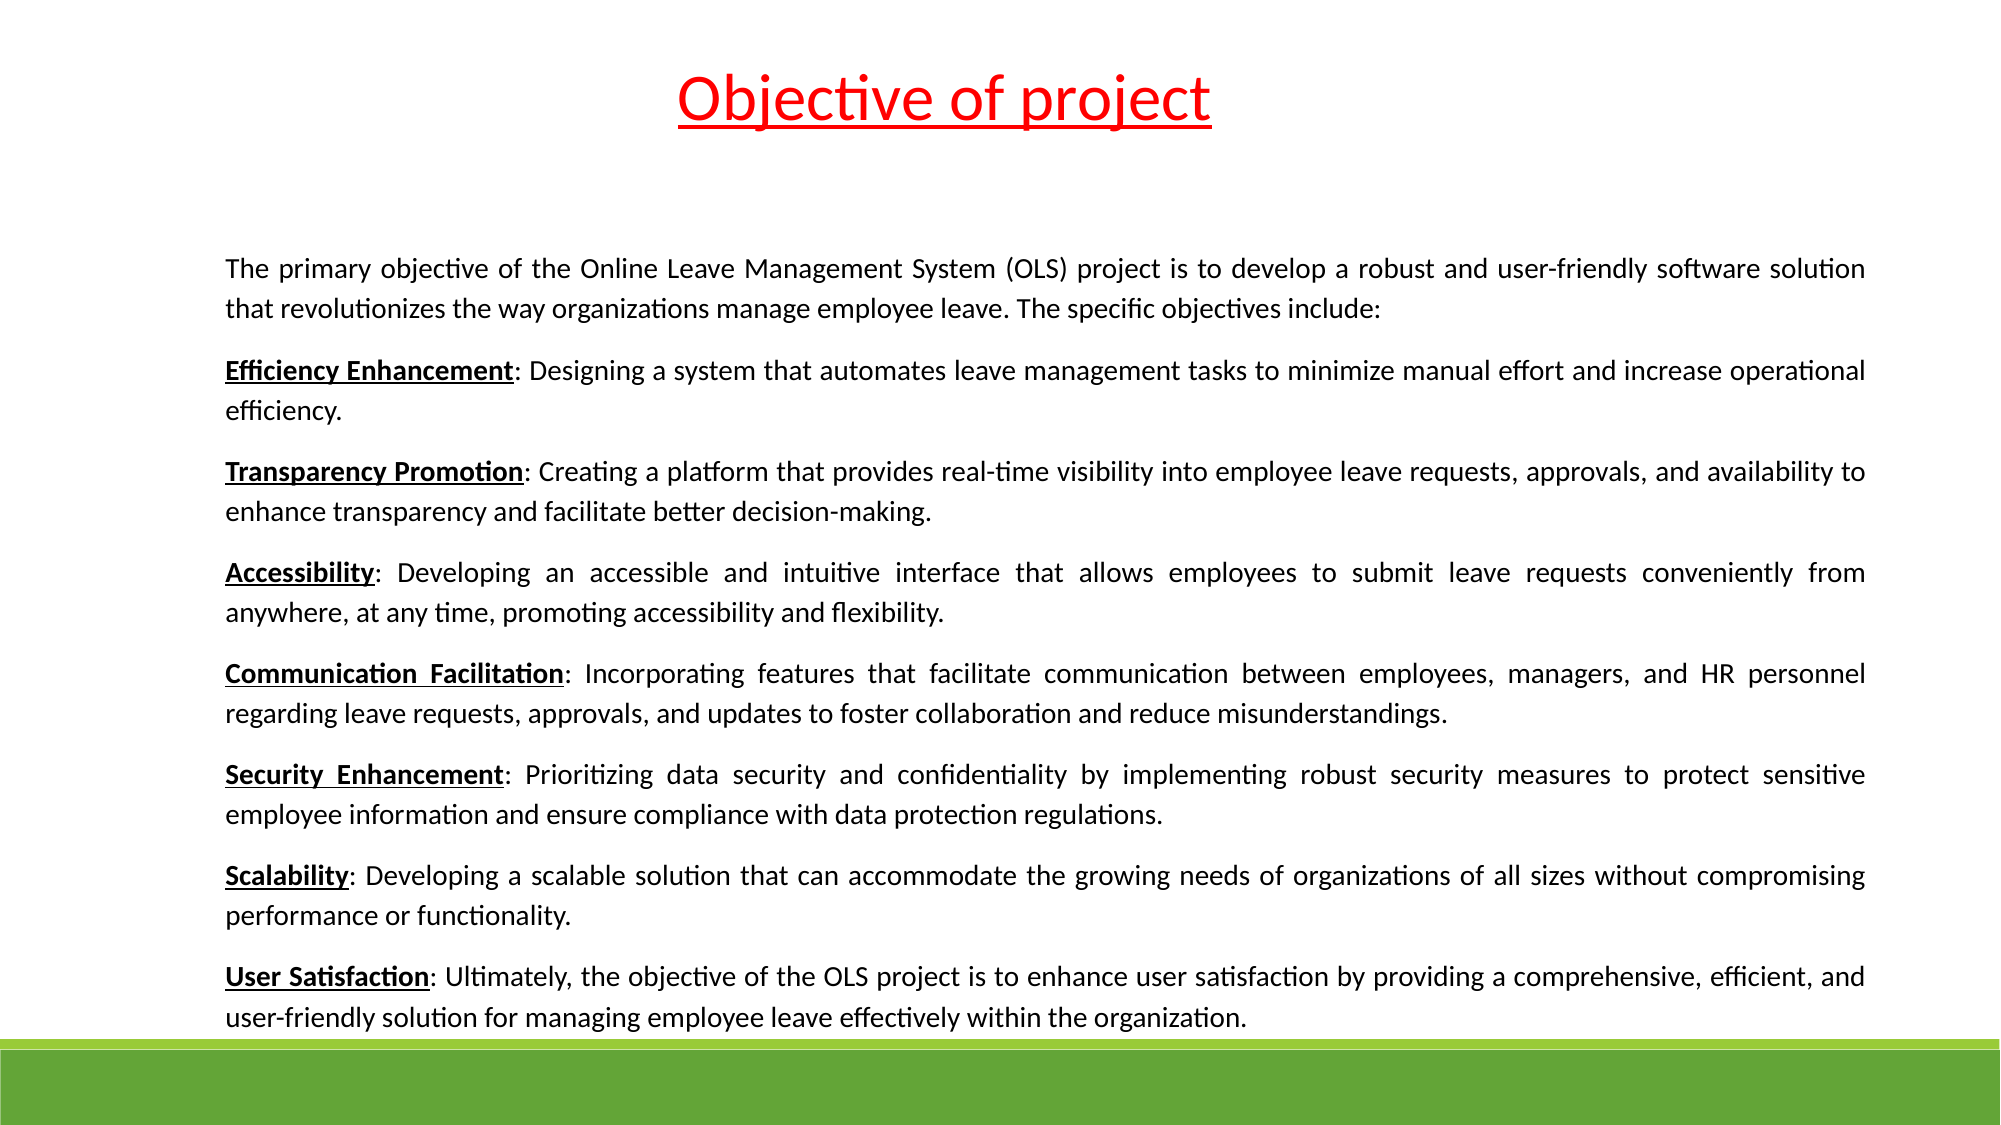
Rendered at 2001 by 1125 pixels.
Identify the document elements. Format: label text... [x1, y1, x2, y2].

text_box Objective of project [663, 34, 1228, 142]
text_box The primary objective of the Online Leave Management System (OLS) project is to develop a robust and user-friendly software solution that revolutionizes the way organizations manage employee leave. The specific objectives include: Efficiency Enhancement: Designing a system that automates leave management tasks to minimize manual effort and increase operational efficiency. Transparency Promotion: Creating a platform that provides real-time visibility into employee leave requests, approvals, and availability to enhance transparency and facilitate better decision-making. Accessibility: Developing an accessible and intuitive interface that allows employees to submit leave requests conveniently from anywhere, at any time, promoting accessibility and flexibility. Communication Facilitation: Incorporating features that facilitate communication between employees, managers, and HR personnel regarding leave requests, approvals, and updates to foster collaboration and reduce misunderstandings. Security Enhancement: Prioritizing data security and confidentiality by implementing robust security measures to protect sensitive employee information and ensure compliance with data protection regulations. Scalability: Developing a scalable solution that can accommodate the growing needs of organizations of all sizes without compromising performance or functionality. User Satisfaction: Ultimately, the objective of the OLS project is to enhance user satisfaction by providing a comprehensive, efficient, and user-friendly solution for managing employee leave effectively within the organization. [210, 237, 1882, 1041]
